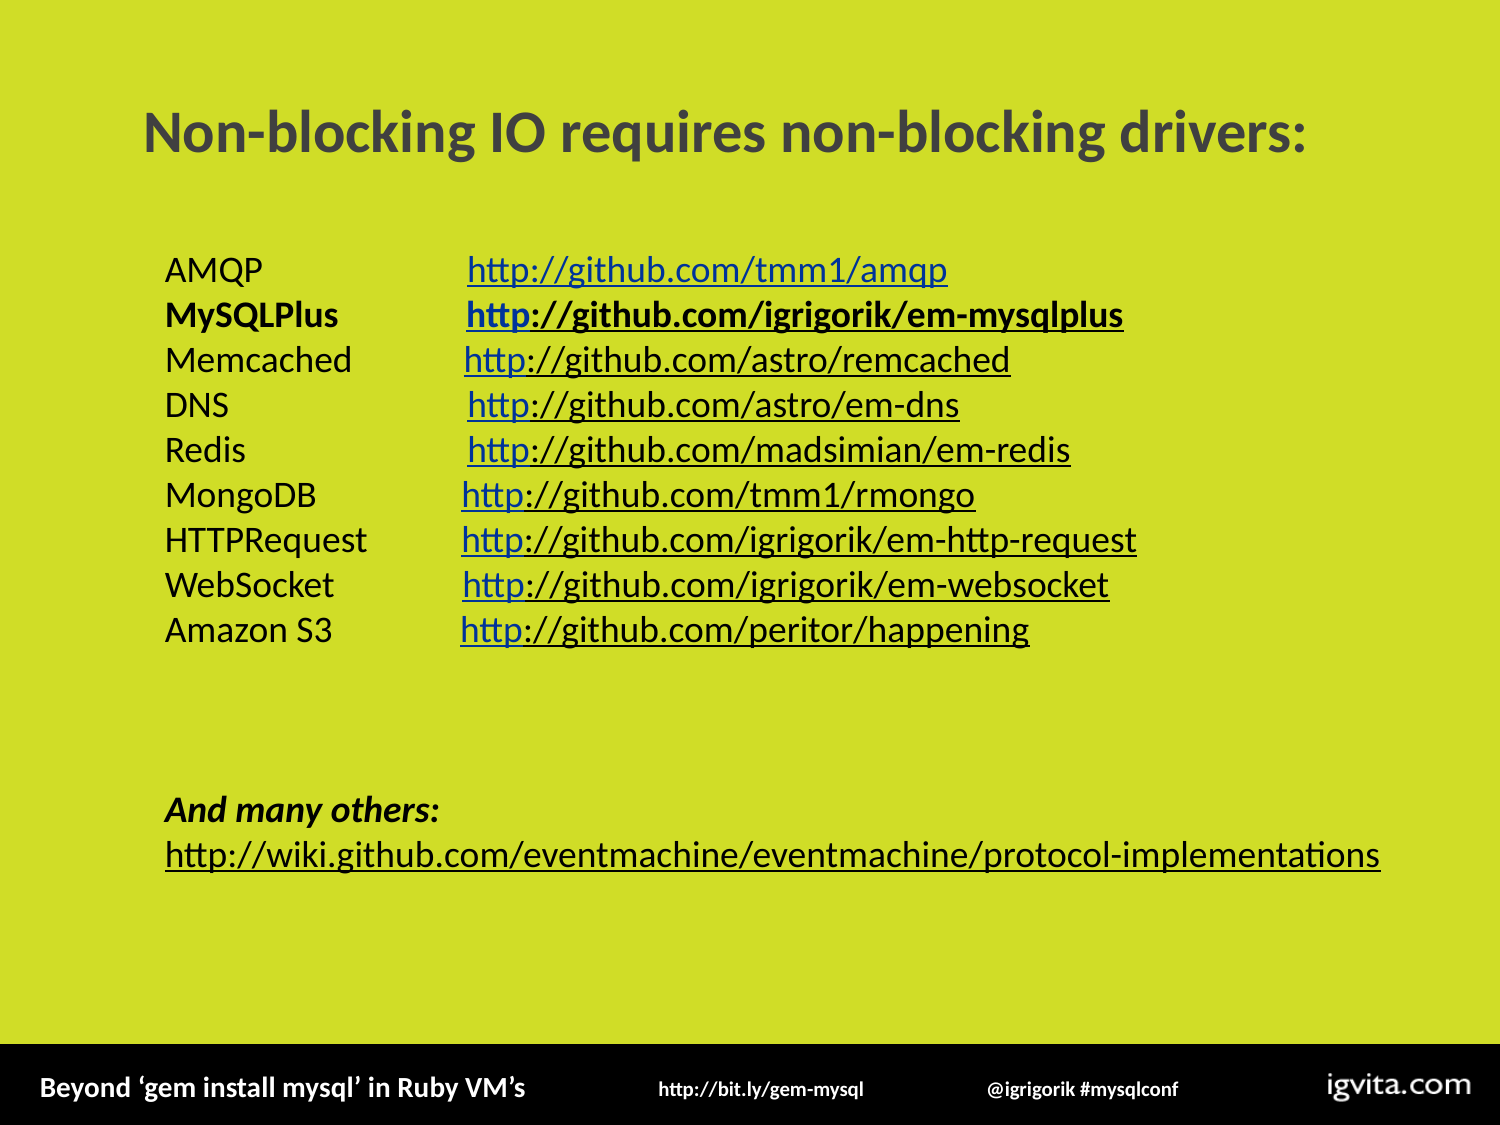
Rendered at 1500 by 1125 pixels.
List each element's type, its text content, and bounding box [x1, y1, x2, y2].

picture [1323, 1070, 1475, 1105]
text_box AMQP http://github.com/tmm1/amqp MySQLPlus http://github.com/igrigorik/em-mysqlplus Memcached http://github.com/astro/remcached DNS http://github.com/astro/em-dns Redis http://github.com/madsimian/em-redis MongoDB http://github.com/tmm1/rmongo HTTPRequest http://github.com/igrigorik/em-http-request WebSocket http://github.com/igrigorik/em-websocket Amazon S3 http://github.com/peritor/happening And many others: http://wiki.github.com/eventmachine/eventmachine/protocol-implementations [150, 237, 1475, 883]
text_box Non-blocking IO requires non-blocking drivers: [49, 12, 1325, 259]
